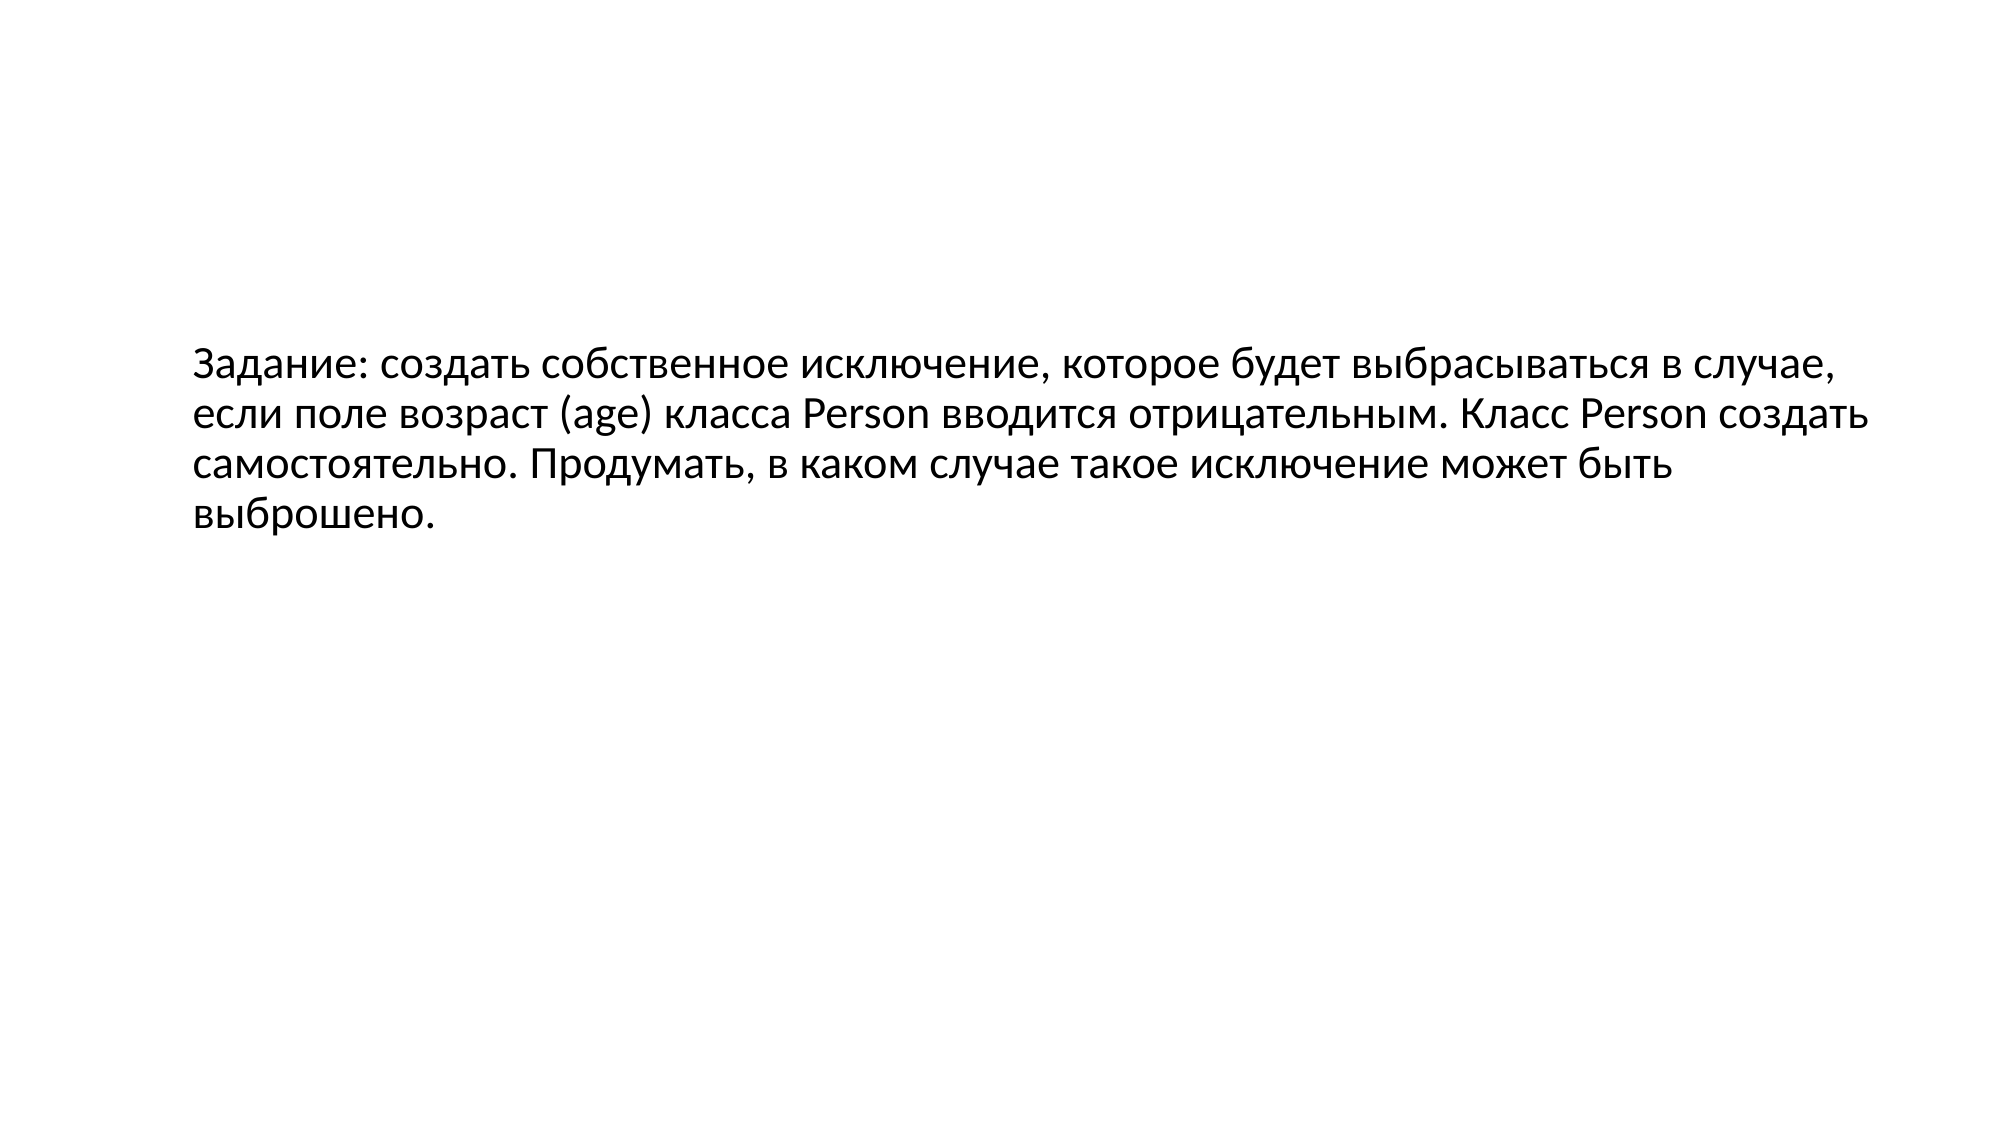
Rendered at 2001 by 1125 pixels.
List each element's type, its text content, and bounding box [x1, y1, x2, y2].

title Задание: создать собственное исключение, которое будет выбрасываться в случае, если поле возраст (age) класса Person вводится отрицательным. Класс Person создать самостоятельно. Продумать, в каком случае такое исключение может быть выброшено. [177, 329, 1903, 548]
